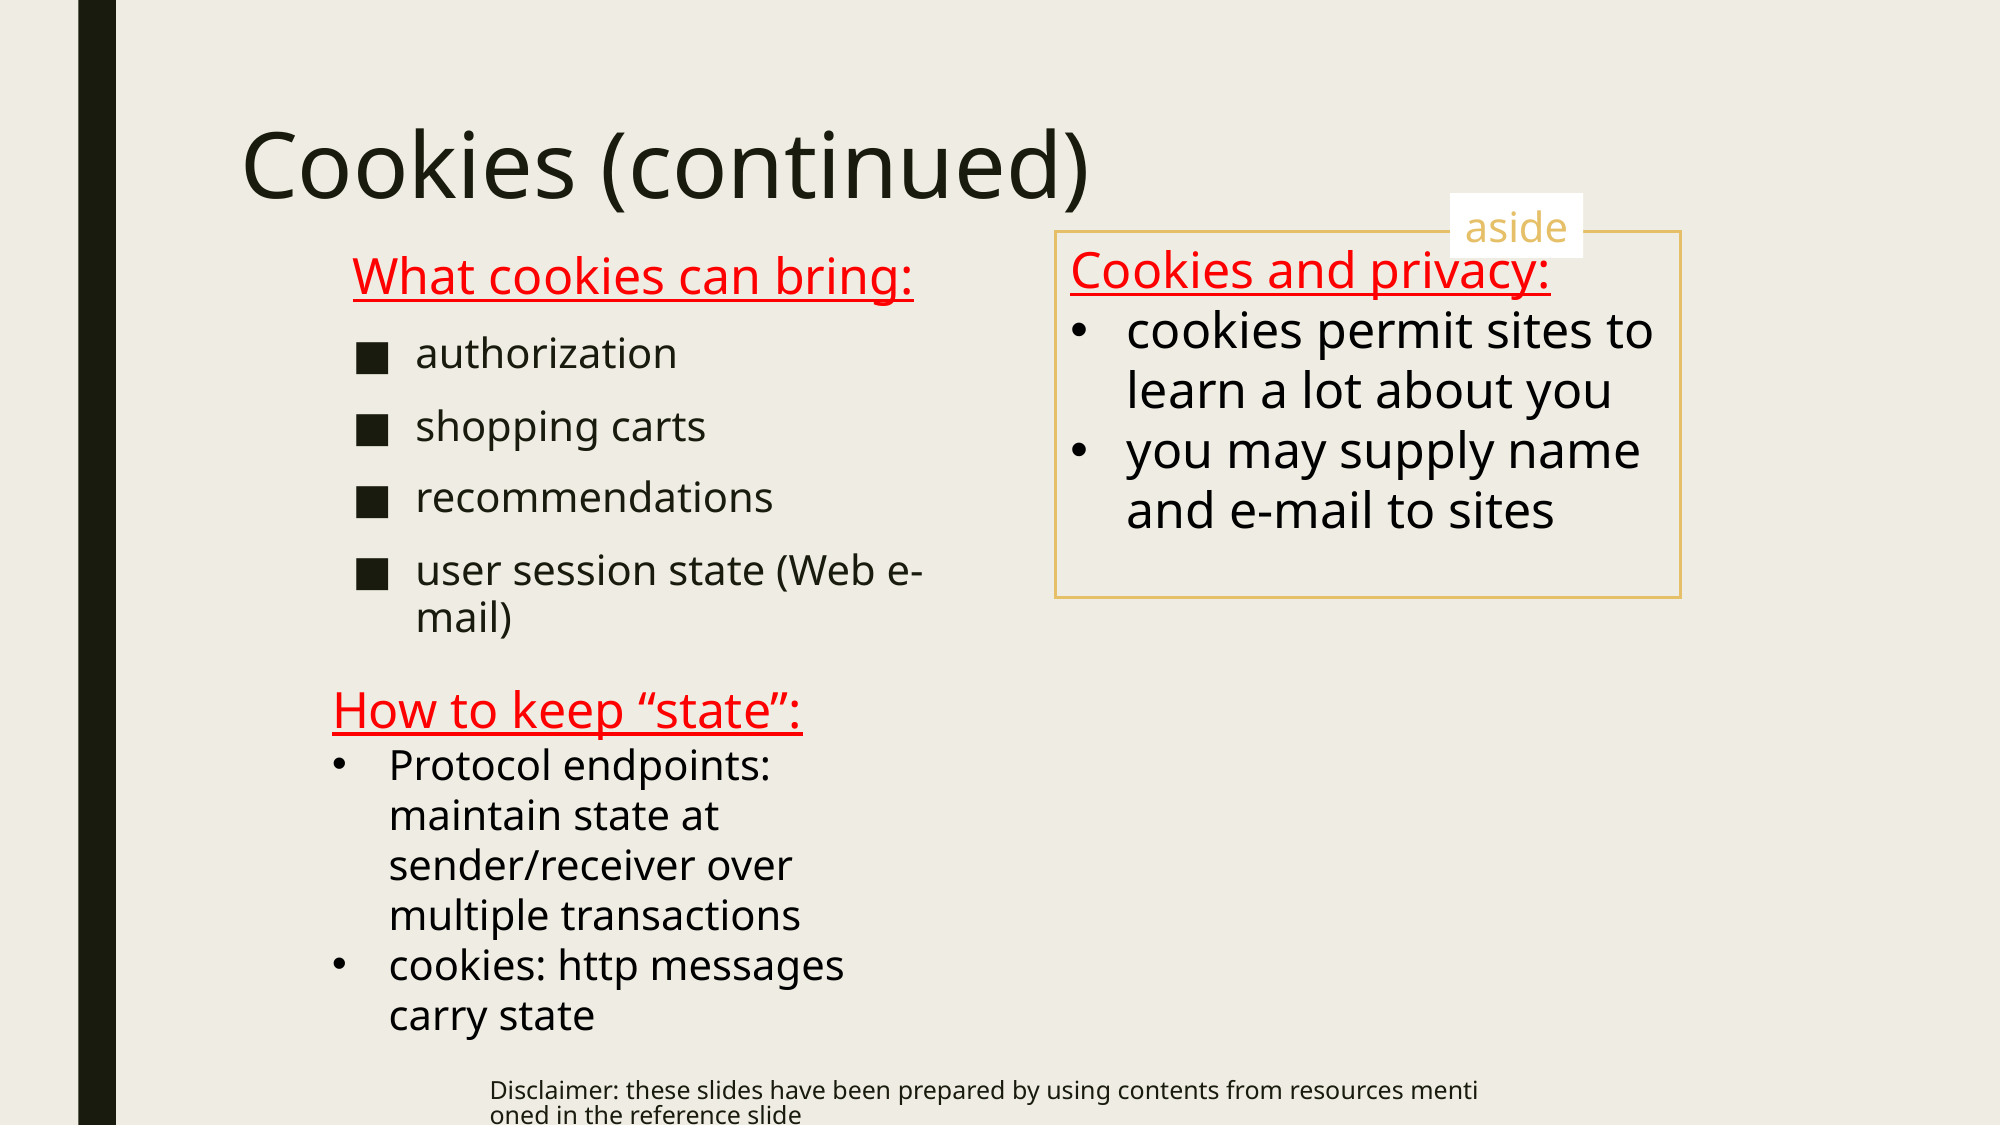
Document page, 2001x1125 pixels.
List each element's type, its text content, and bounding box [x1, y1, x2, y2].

list What cookies can bring: authorization shopping carts recommendations user session state (Web e-mail) [337, 242, 963, 676]
text_box aside [1450, 193, 1584, 258]
footer Disclaimer: these slides have been prepared by using contents from resources mentioned in the reference slide [474, 1058, 1505, 1125]
title Cookies (continued) [225, 112, 1800, 357]
text_box How to keep “state”: Protocol endpoints: maintain state at sender/receiver over multiple transactions cookies: http messages carry state [317, 671, 943, 1105]
text_box Cookies and privacy: cookies permit sites to learn a lot about you you may supply name and e-mail to sites [1055, 231, 1681, 598]
